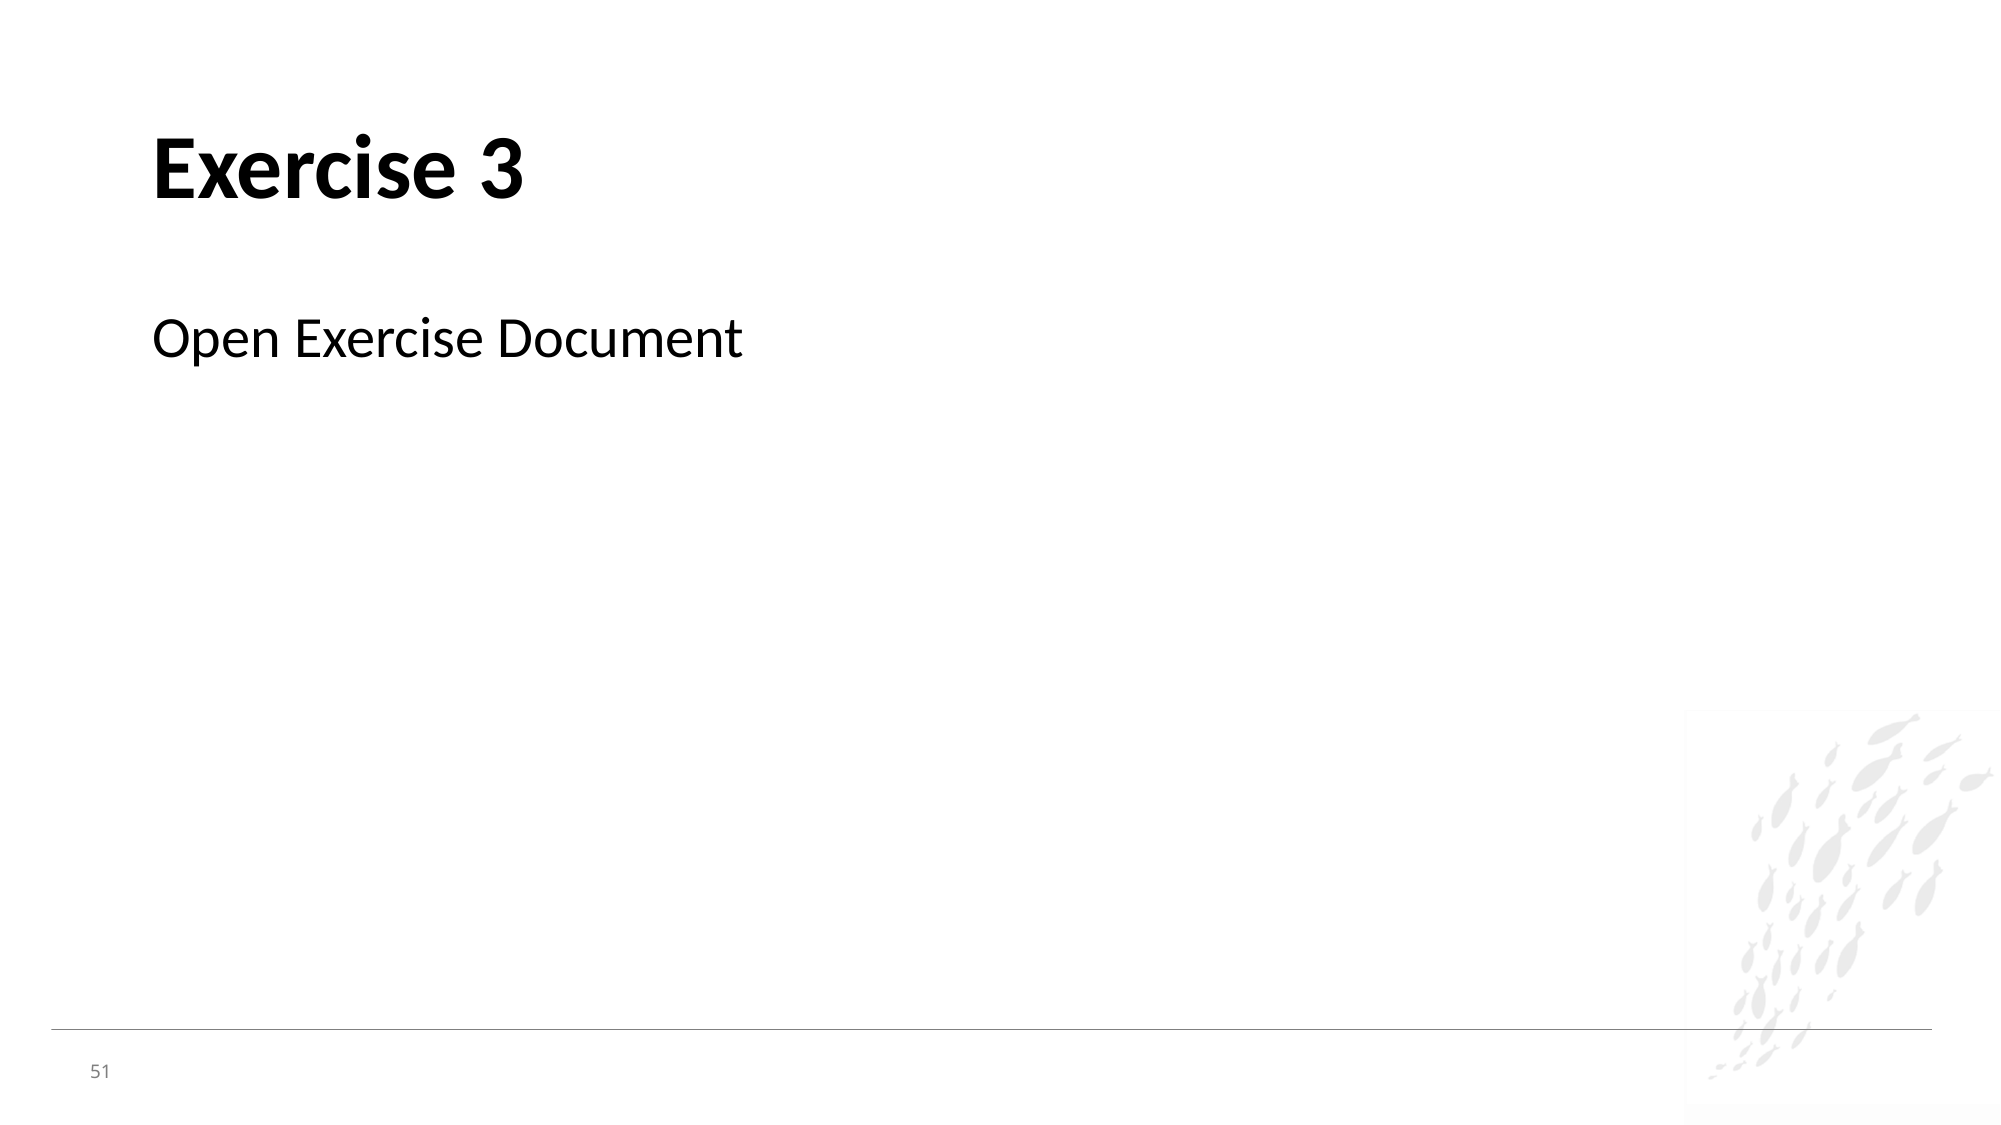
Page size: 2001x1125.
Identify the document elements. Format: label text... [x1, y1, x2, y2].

picture [1684, 710, 2001, 1125]
list Open Exercise Document [137, 299, 1863, 1014]
title Exercise 3 [137, 59, 1863, 278]
